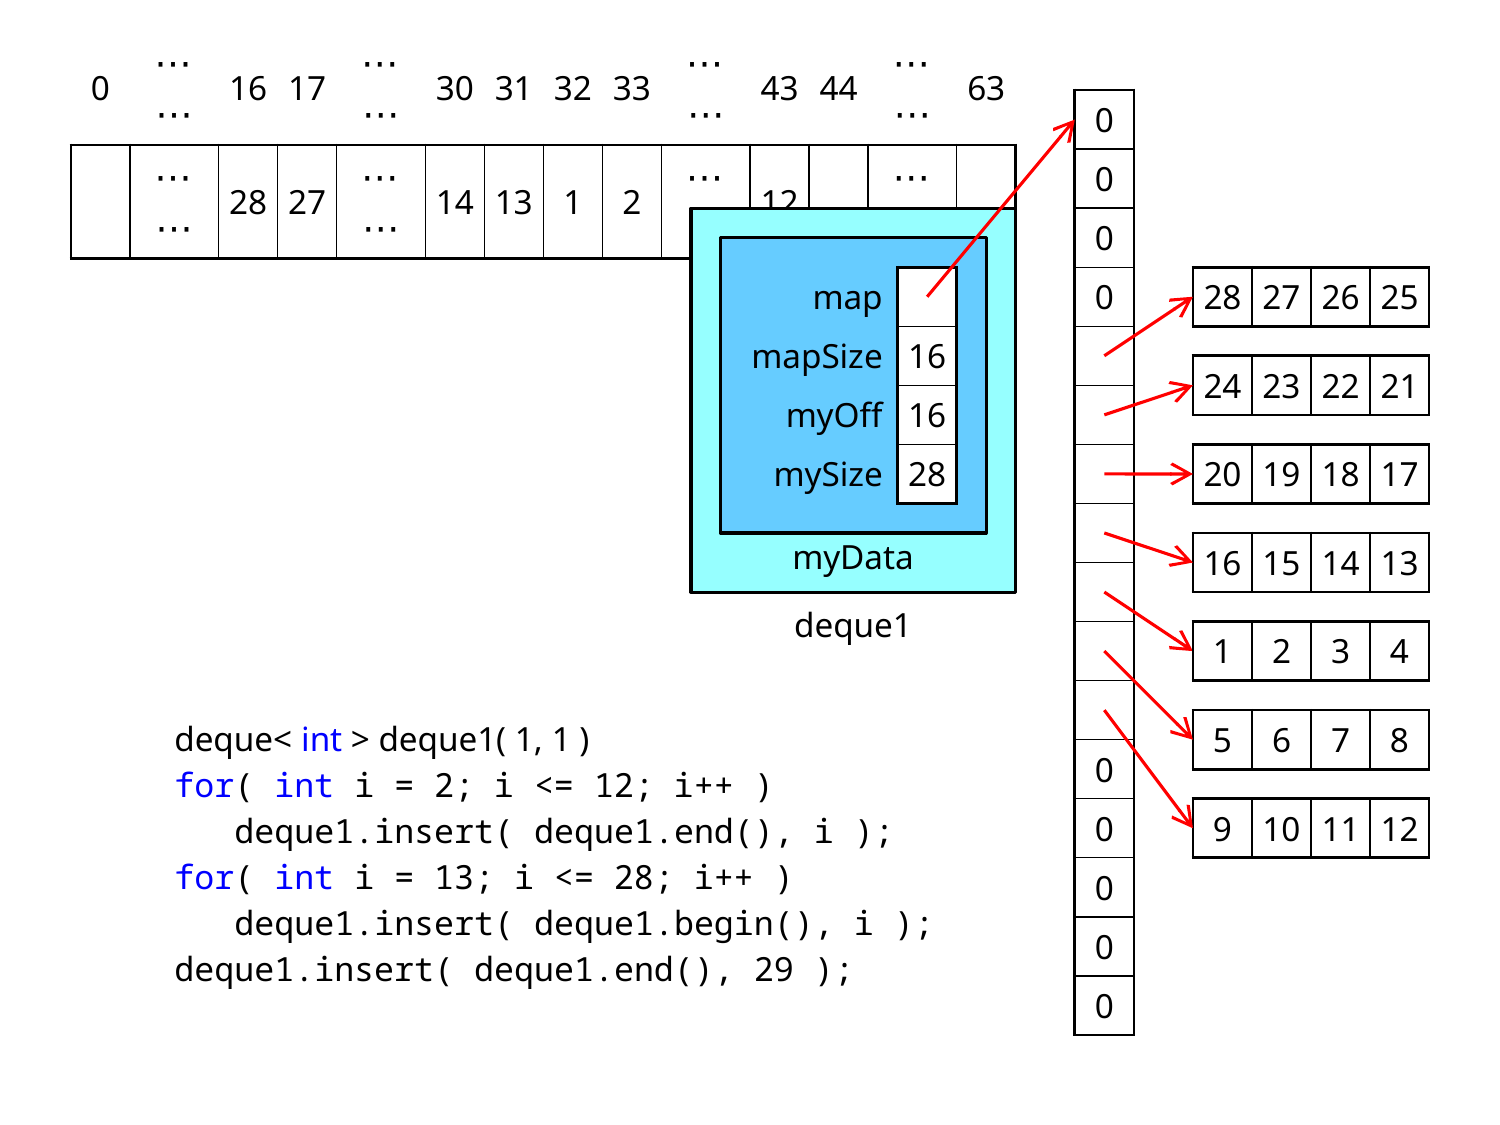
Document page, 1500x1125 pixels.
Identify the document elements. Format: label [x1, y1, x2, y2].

table_header [1371, 534, 1428, 591]
table_header [1253, 711, 1310, 768]
text_box [1104, 296, 1193, 356]
table_cell [957, 146, 1014, 208]
table_header [1253, 446, 1310, 502]
table_header [1312, 446, 1369, 502]
table_header [1312, 534, 1369, 591]
table_cell [720, 326, 896, 503]
table_cell [1076, 681, 1133, 739]
table_cell [1076, 268, 1133, 326]
table_cell [278, 146, 336, 257]
table_cell [1076, 327, 1133, 385]
text_box [1104, 462, 1193, 486]
table_cell [1076, 504, 1133, 562]
table_header [899, 269, 955, 326]
table_header [1312, 269, 1369, 325]
table_cell [219, 146, 277, 257]
table_header [1194, 534, 1251, 591]
table_cell [485, 146, 543, 257]
table_cell [662, 146, 749, 257]
table_header [71, 31, 1016, 144]
table_cell [337, 146, 425, 257]
text_box [1104, 591, 1192, 651]
table_cell [1076, 858, 1133, 916]
table_cell [751, 146, 808, 208]
table_header [1076, 91, 1133, 148]
table_header [1312, 800, 1369, 856]
table_header [1194, 711, 1251, 768]
table_cell [1076, 563, 1133, 621]
table_cell [131, 146, 218, 257]
table_cell [1003, 194, 1014, 208]
table_header [1194, 269, 1251, 325]
table_cell [544, 146, 602, 257]
text_box [1104, 651, 1193, 740]
text_box [690, 119, 1075, 652]
table_header [720, 267, 896, 326]
table_header [1371, 623, 1428, 679]
text_box [1104, 381, 1193, 415]
table_cell [1076, 622, 1133, 680]
table_cell [1076, 150, 1133, 207]
table_header [1253, 269, 1310, 325]
table_header [1253, 534, 1310, 591]
table_cell [899, 386, 955, 444]
table_header [1371, 357, 1428, 414]
table_cell [1076, 977, 1133, 1034]
table_cell [1076, 799, 1133, 857]
table_header [1312, 711, 1369, 768]
table_cell [1076, 386, 1133, 444]
table_cell [1076, 918, 1133, 975]
table_cell [1076, 209, 1133, 267]
table_header [1371, 711, 1428, 768]
table_header [1312, 357, 1369, 414]
list [159, 710, 957, 1035]
table_header [1253, 800, 1310, 856]
text_box [1104, 710, 1193, 829]
table_cell [1076, 445, 1133, 503]
table_cell [603, 146, 661, 257]
table_cell [899, 445, 955, 502]
text_box [1104, 532, 1193, 567]
table_header [1253, 357, 1310, 414]
table_header [1194, 446, 1251, 502]
table_header [1253, 623, 1310, 679]
table_cell [1076, 740, 1133, 798]
table_cell [869, 146, 956, 208]
table_header [1371, 800, 1428, 856]
table_header [1371, 269, 1428, 325]
table_cell [72, 146, 129, 257]
table_cell [899, 327, 955, 385]
table_cell [426, 146, 484, 257]
table_header [1194, 623, 1251, 679]
table_header [1194, 800, 1251, 856]
table_header [1194, 357, 1251, 414]
table_header [1371, 446, 1428, 502]
table_cell [810, 146, 867, 208]
table_header [1312, 623, 1369, 679]
